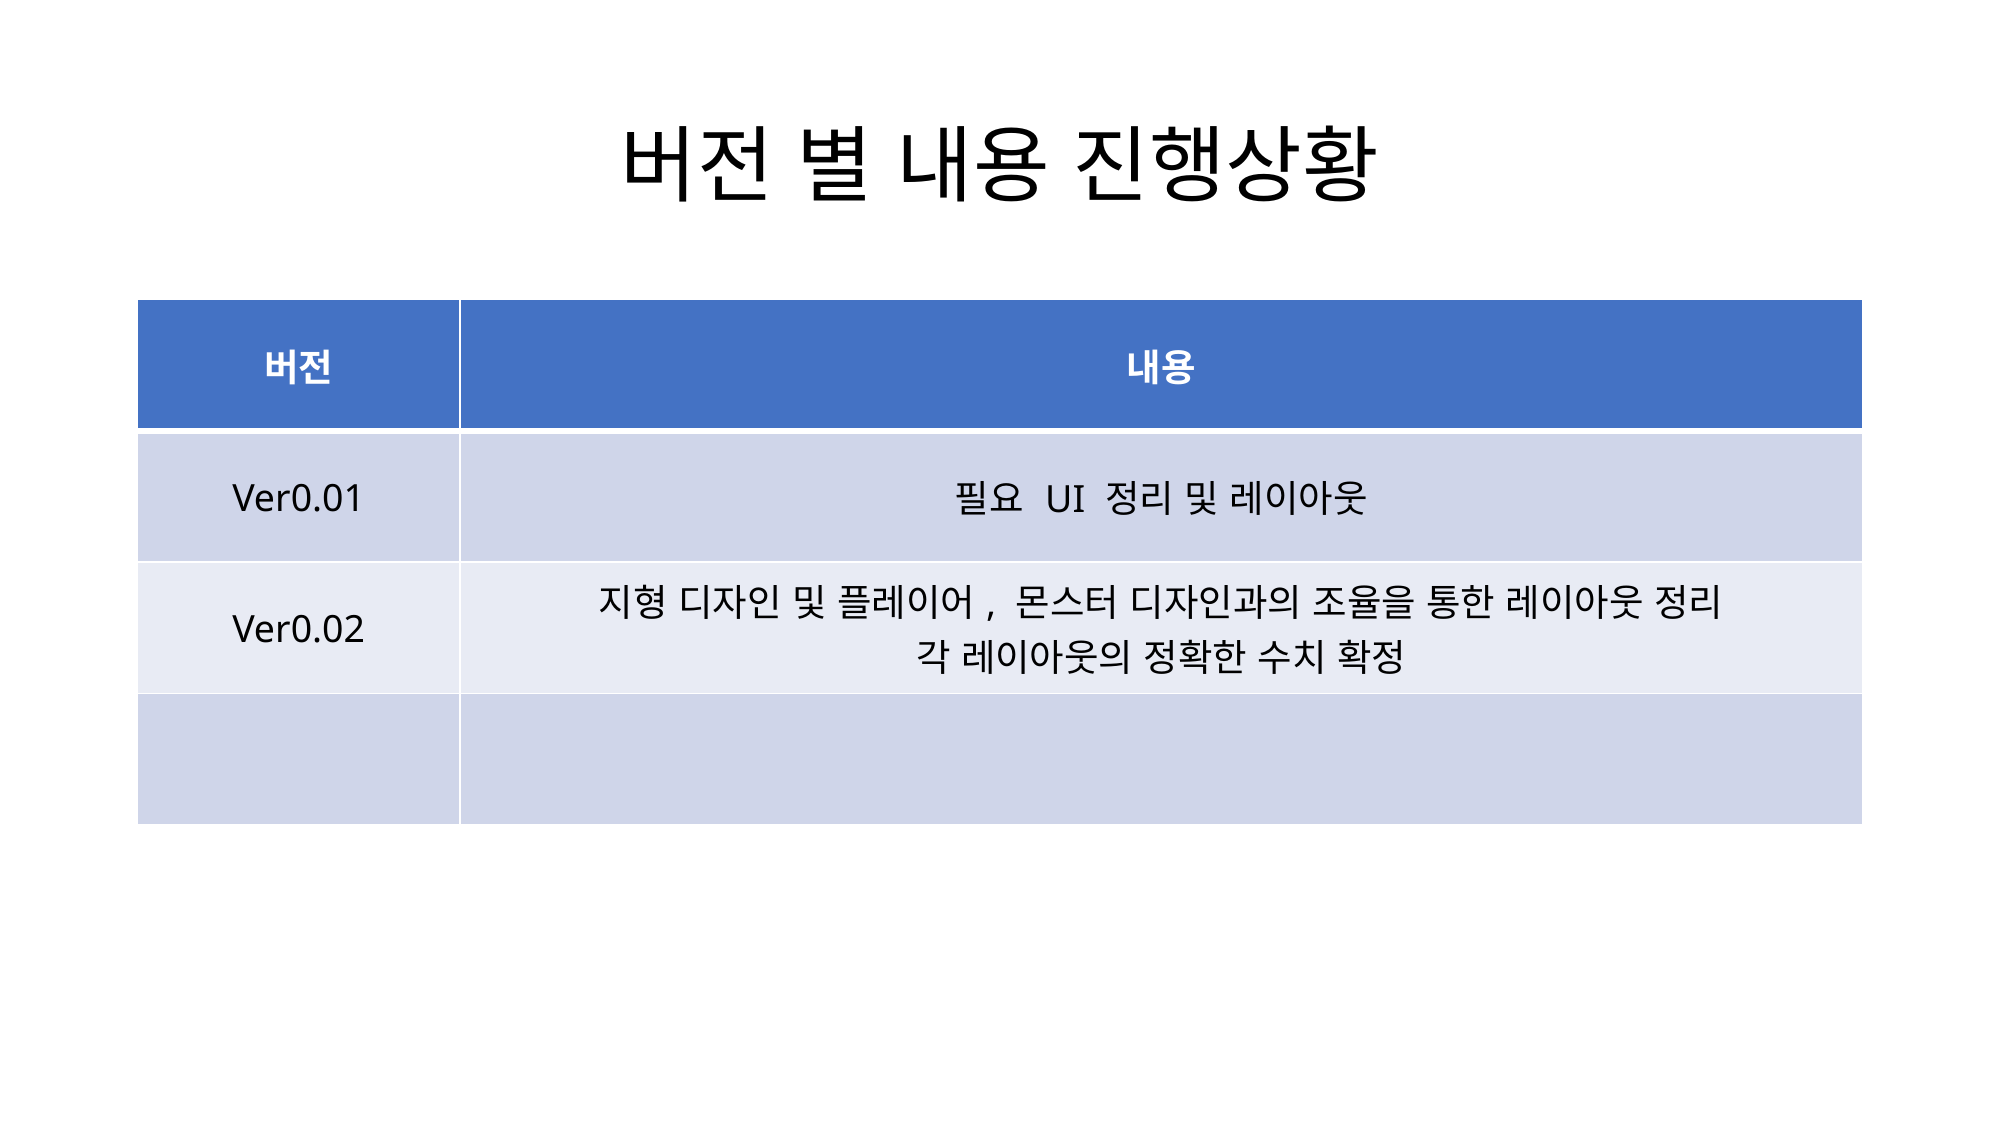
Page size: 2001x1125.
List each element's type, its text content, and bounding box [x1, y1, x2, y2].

table_cell 지형 디자인 및 플레이어, 몬스터 디자인과의 조율을 통한 레이아웃 정리 각 레이아웃의 정확한 수치 확정 [461, 563, 1862, 693]
title 버전 별 내용 진행상황 [137, 59, 1863, 278]
table_cell [138, 694, 459, 824]
table_cell 필요 UI 정리 및 레이아웃 [461, 434, 1862, 561]
table_cell Ver0.02 [138, 563, 459, 693]
table_header 내용 [461, 300, 1862, 428]
table_header 버전 [138, 300, 459, 428]
table_cell [461, 694, 1862, 824]
table_cell Ver0.01 [138, 434, 459, 561]
